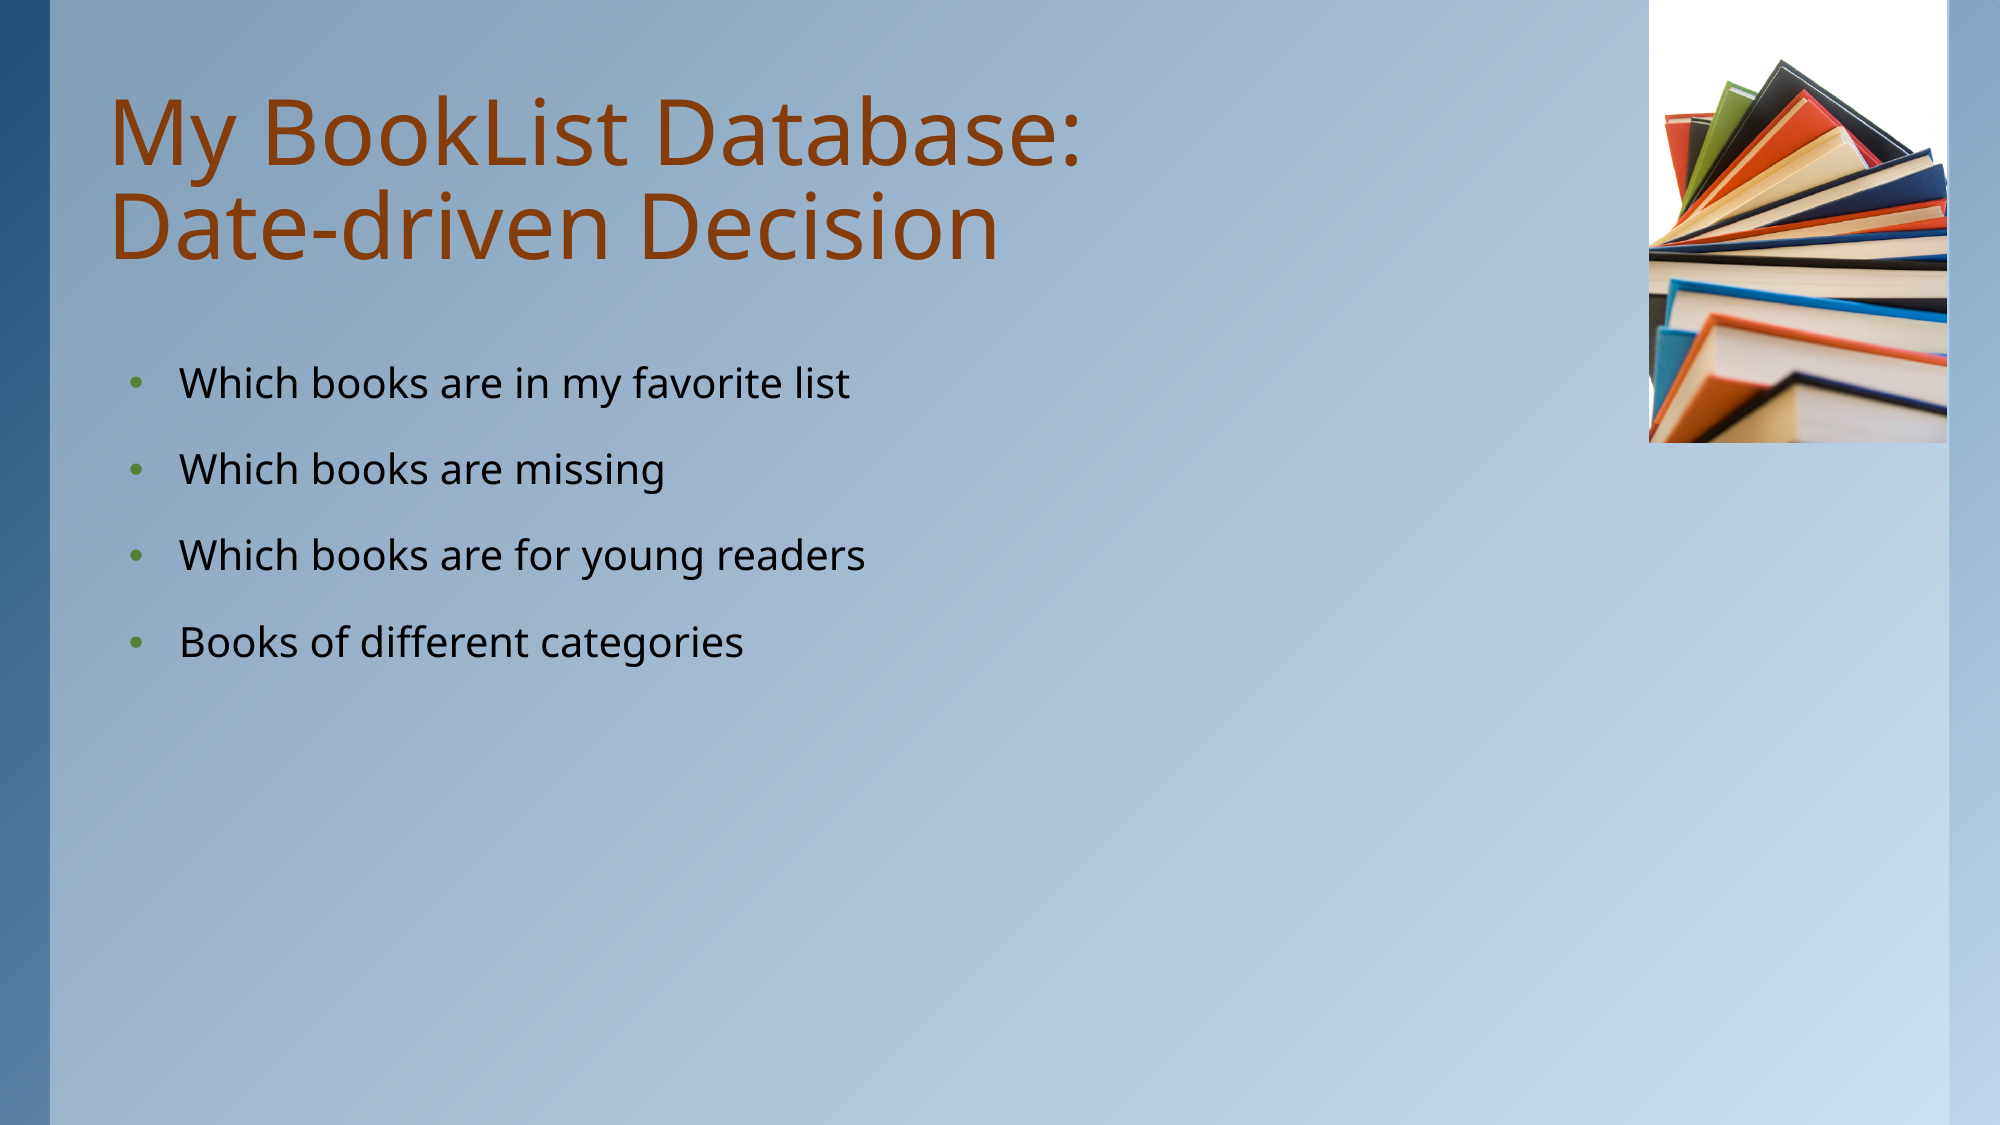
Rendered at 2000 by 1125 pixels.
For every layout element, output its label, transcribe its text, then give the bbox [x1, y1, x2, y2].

list Which books are in my favorite list Which books are missing Which books are for young readers Books of different categories [108, 350, 1525, 875]
title My BookList Database: Date-driven Decision [87, 68, 1649, 300]
picture [1649, 0, 1947, 443]
